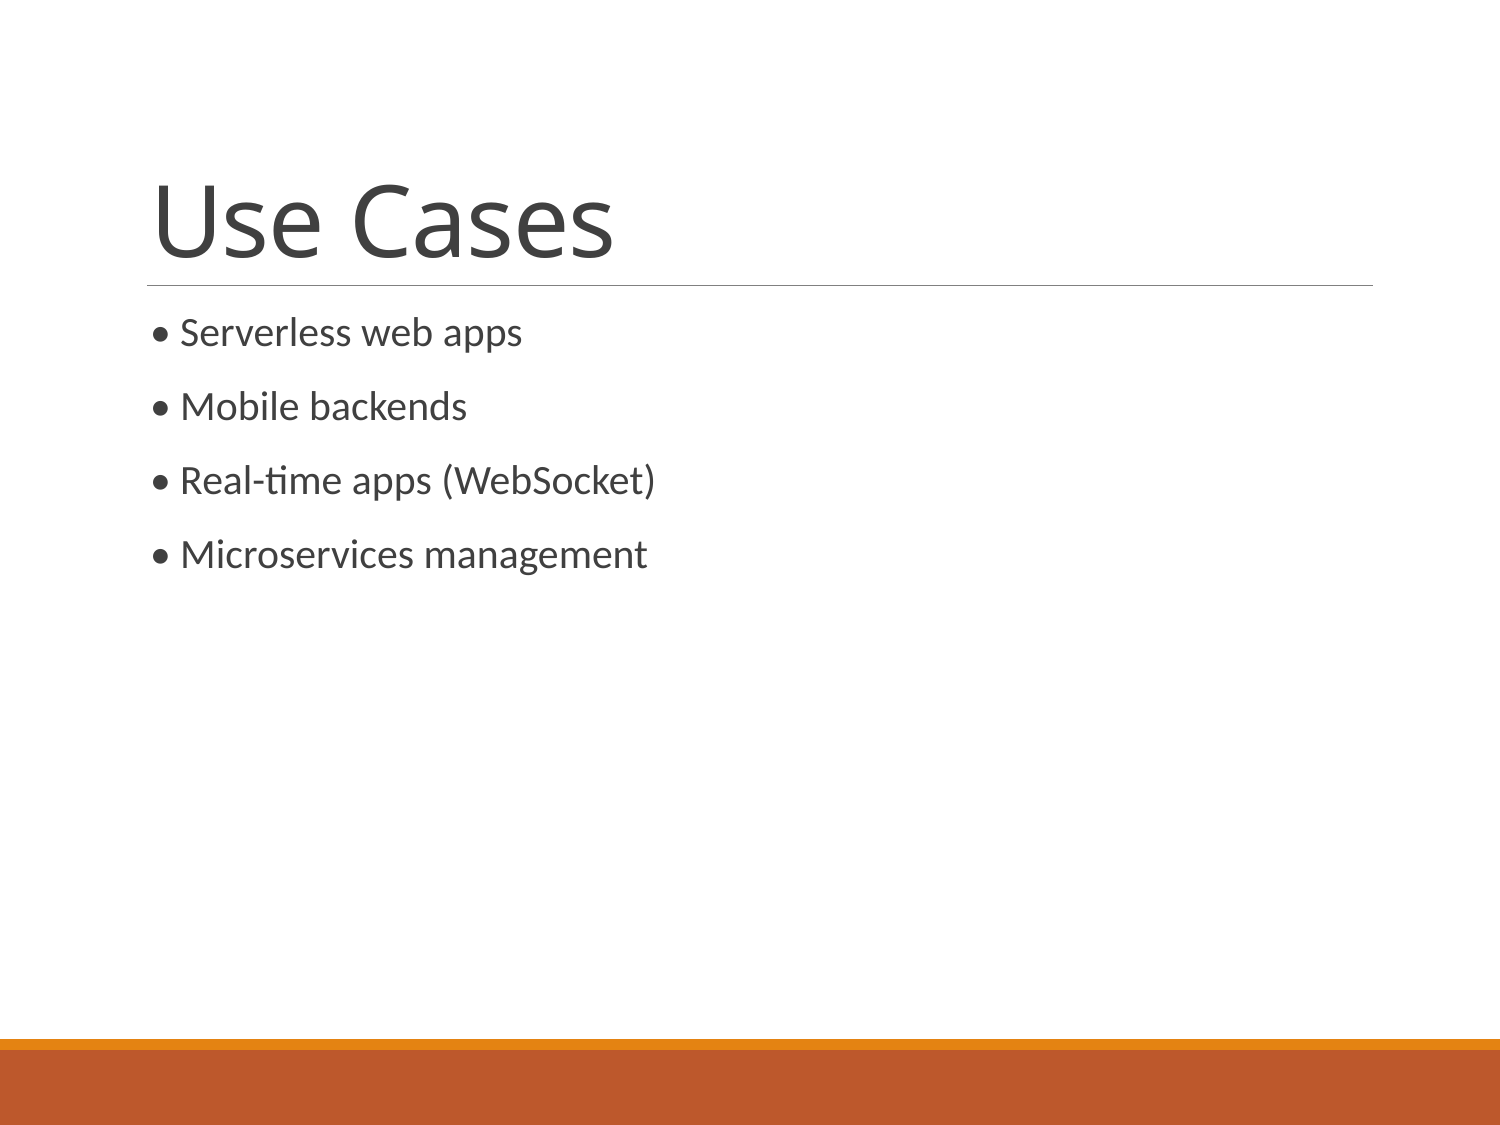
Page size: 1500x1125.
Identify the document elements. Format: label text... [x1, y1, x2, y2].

title Use Cases [135, 47, 1373, 285]
list • Serverless web apps • Mobile backends • Real-time apps (WebSocket) • Microservices management [135, 302, 1373, 963]
